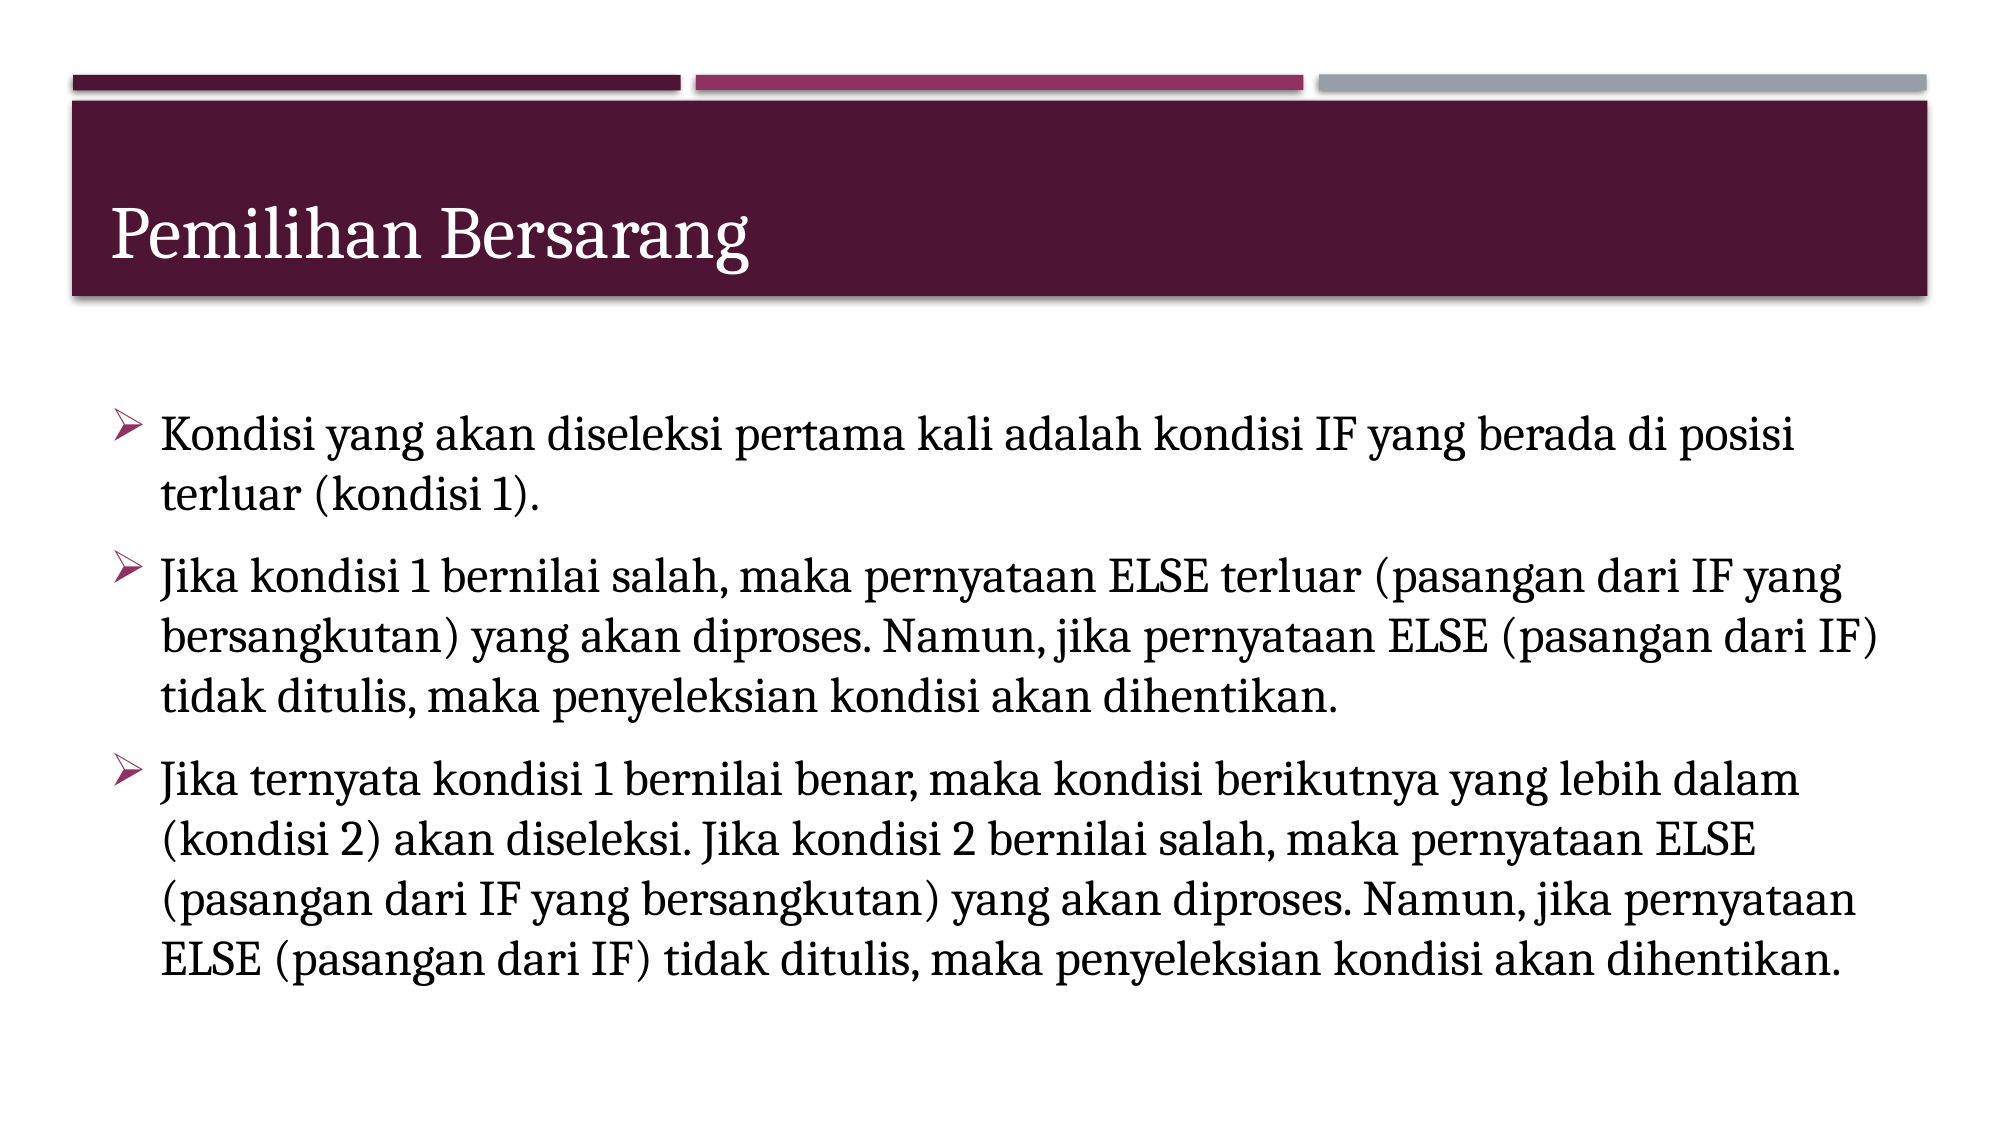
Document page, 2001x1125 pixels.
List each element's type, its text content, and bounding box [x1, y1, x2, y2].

title Pemilihan Bersarang [95, 115, 1905, 282]
list Kondisi yang akan diseleksi pertama kali adalah kondisi IF yang berada di posisi terluar (kondisi 1). Jika kondisi 1 bernilai salah, maka pernyataan ELSE terluar (pasangan dari IF yang bersangkutan) yang akan diproses. Namun, jika pernyataan ELSE (pasangan dari IF) tidak ditulis, maka penyeleksian kondisi akan dihentikan. Jika ternyata kondisi 1 bernilai benar, maka kondisi berikutnya yang lebih dalam (kondisi 2) akan diseleksi. Jika kondisi 2 bernilai salah, maka pernyataan ELSE (pasangan dari IF yang bersangkutan) yang akan diproses. Namun, jika pernyataan ELSE (pasangan dari IF) tidak ditulis, maka penyeleksian kondisi akan dihentikan. [95, 357, 1905, 1028]
